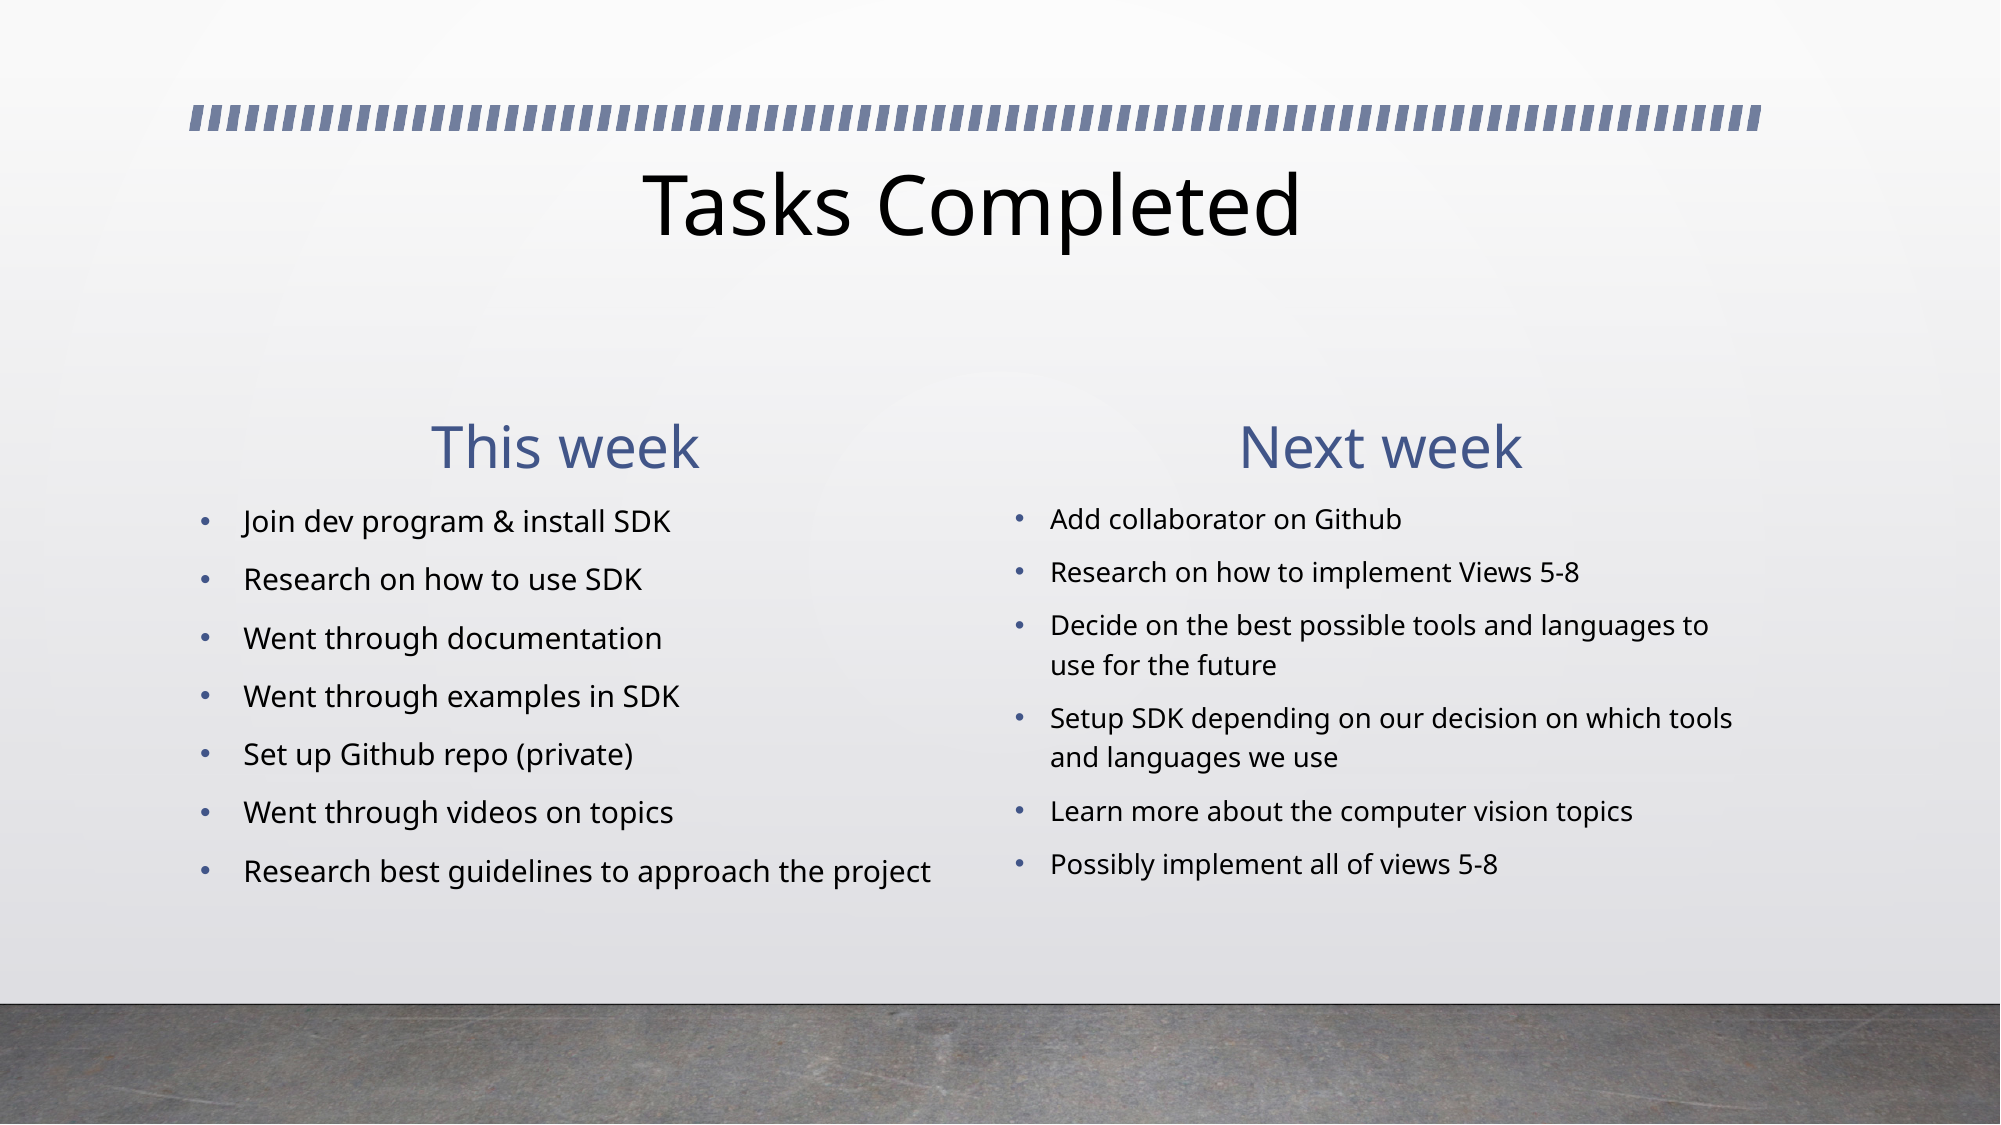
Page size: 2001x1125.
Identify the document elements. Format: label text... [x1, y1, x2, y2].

picture [0, 1004, 2000, 1124]
list Add collaborator on Github Research on how to implement Views 5-8 Decide on the best possible tools and languages to use for the future Setup SDK depending on our decision on which tools and languages we use Learn more about the computer vision topics Possibly implement all of views 5-8 [999, 487, 1762, 896]
list Next week [999, 356, 1762, 487]
list Join dev program & install SDK Research on how to use SDK Went through documentation Went through examples in SDK Set up Github repo (private) Went through videos on topics Research best guidelines to approach the project [185, 487, 948, 897]
title Tasks Completed [185, 156, 1762, 330]
list This week [185, 355, 948, 487]
